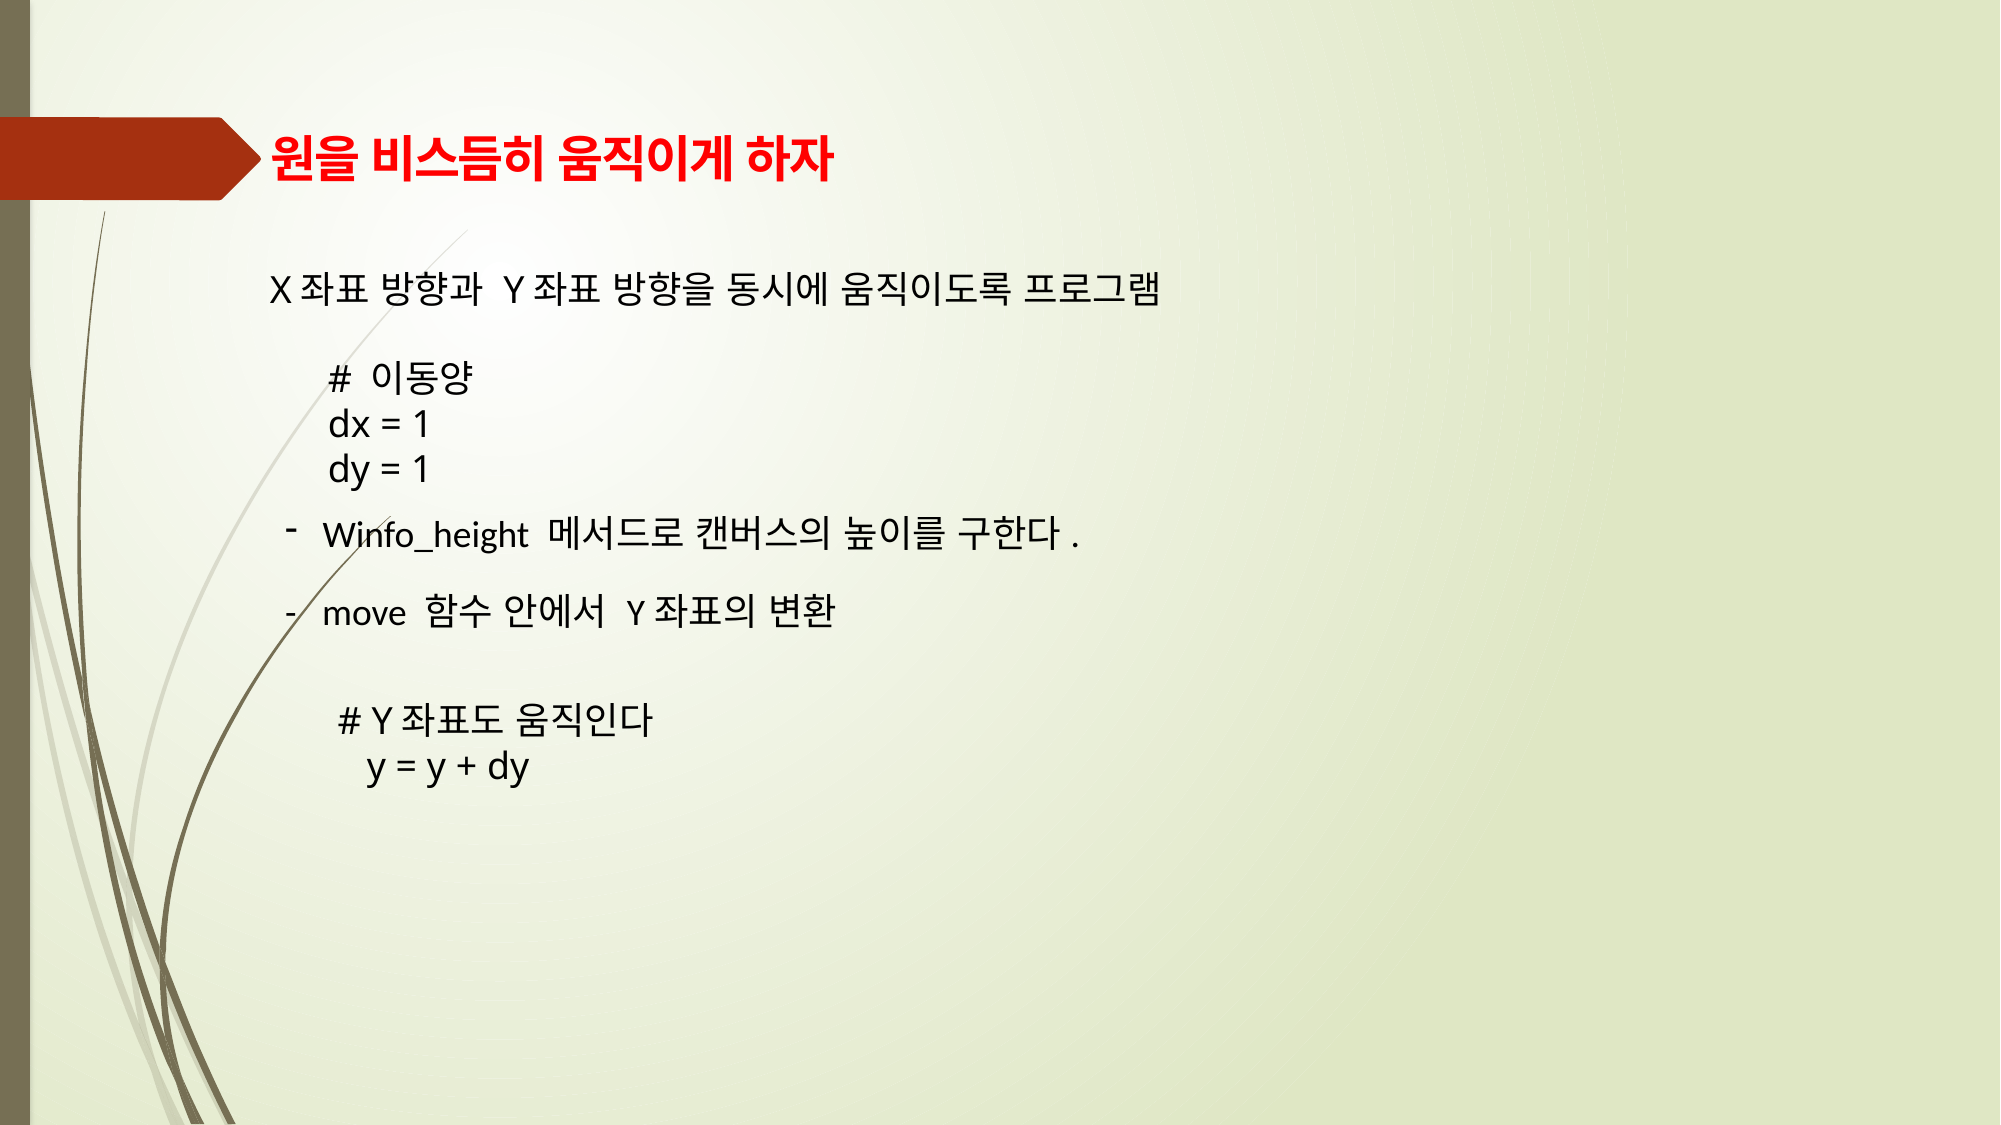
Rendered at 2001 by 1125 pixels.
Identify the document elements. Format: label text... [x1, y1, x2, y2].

text_box Winfo_height 메서드로 캔버스의 높이를 구한다. - move 함수 안에서 Y좌표의 변환 [195, 347, 1760, 1063]
text_box # 이동양 dx = 1 dy = 1 [313, 347, 1314, 497]
text_box # Y좌표도 움직인다 y = y + dy [313, 689, 1314, 795]
text_box X좌표 방향과 Y좌표 방향을 동시에 움직이도록 프로그램 [255, 258, 1887, 319]
text_box 원을 비스듬히 움직이게 하자 [255, 118, 1533, 197]
